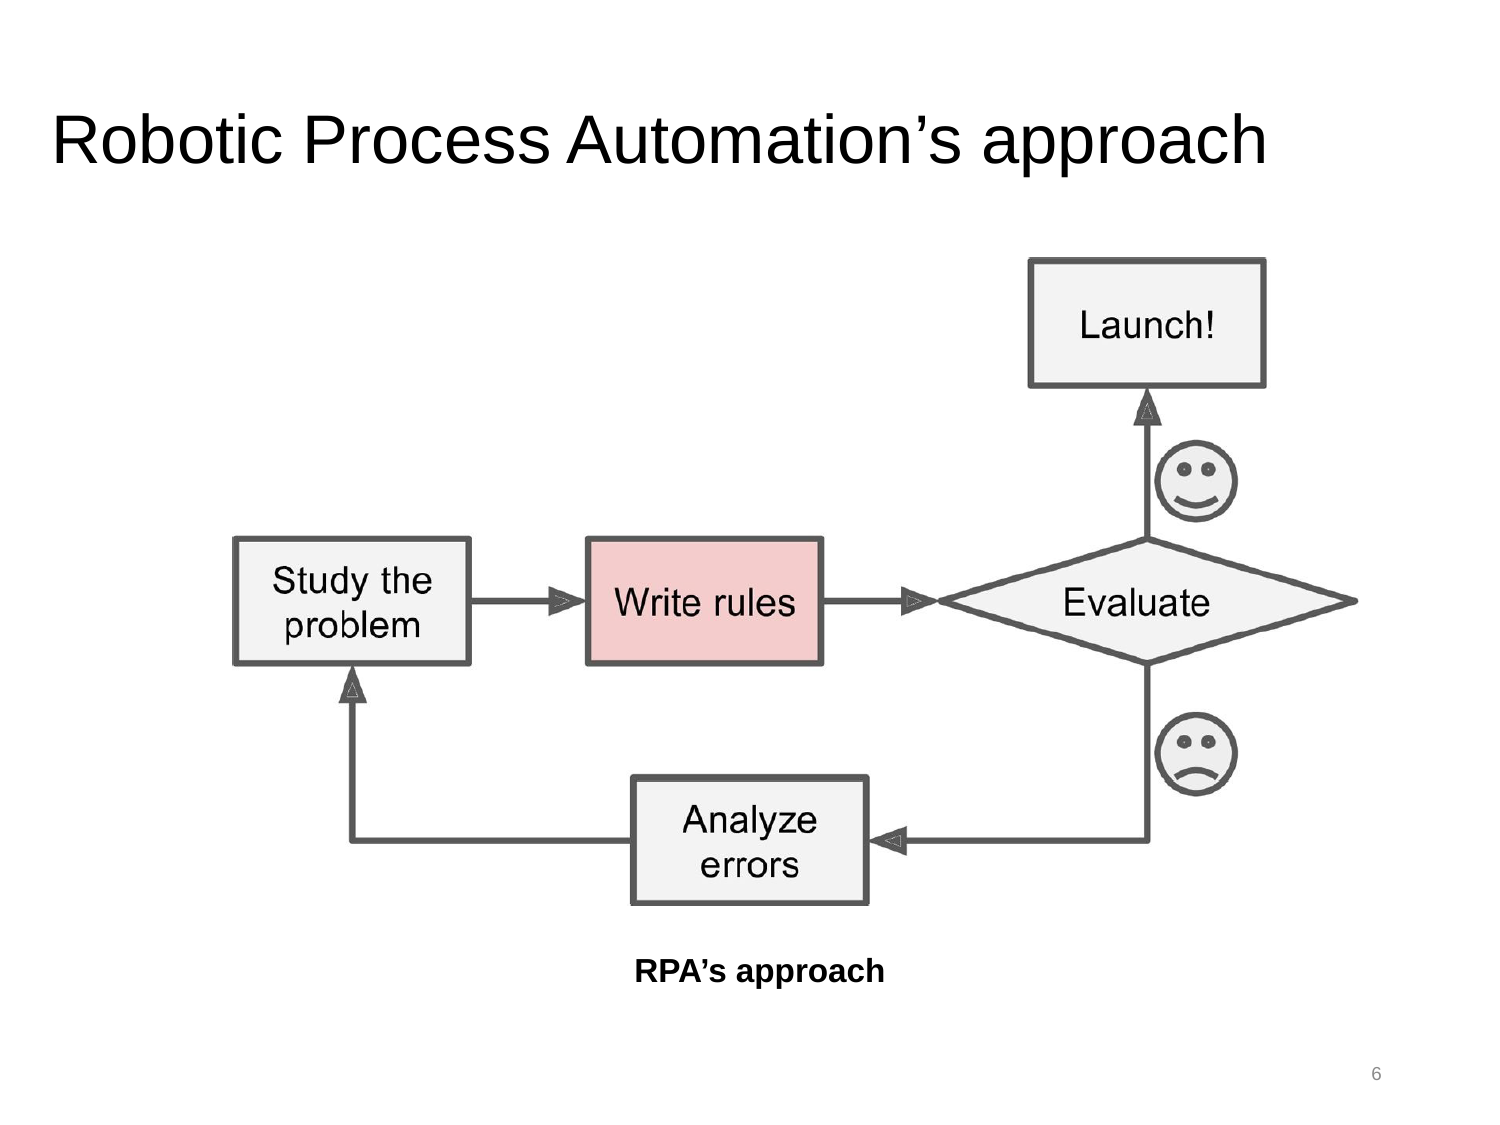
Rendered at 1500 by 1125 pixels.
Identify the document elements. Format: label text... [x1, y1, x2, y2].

slide_number 6 [1059, 1042, 1397, 1103]
text_box RPA’s approach [634, 949, 886, 990]
title Robotic Process Automation’s approach [36, 70, 1464, 211]
picture [230, 227, 1363, 920]
